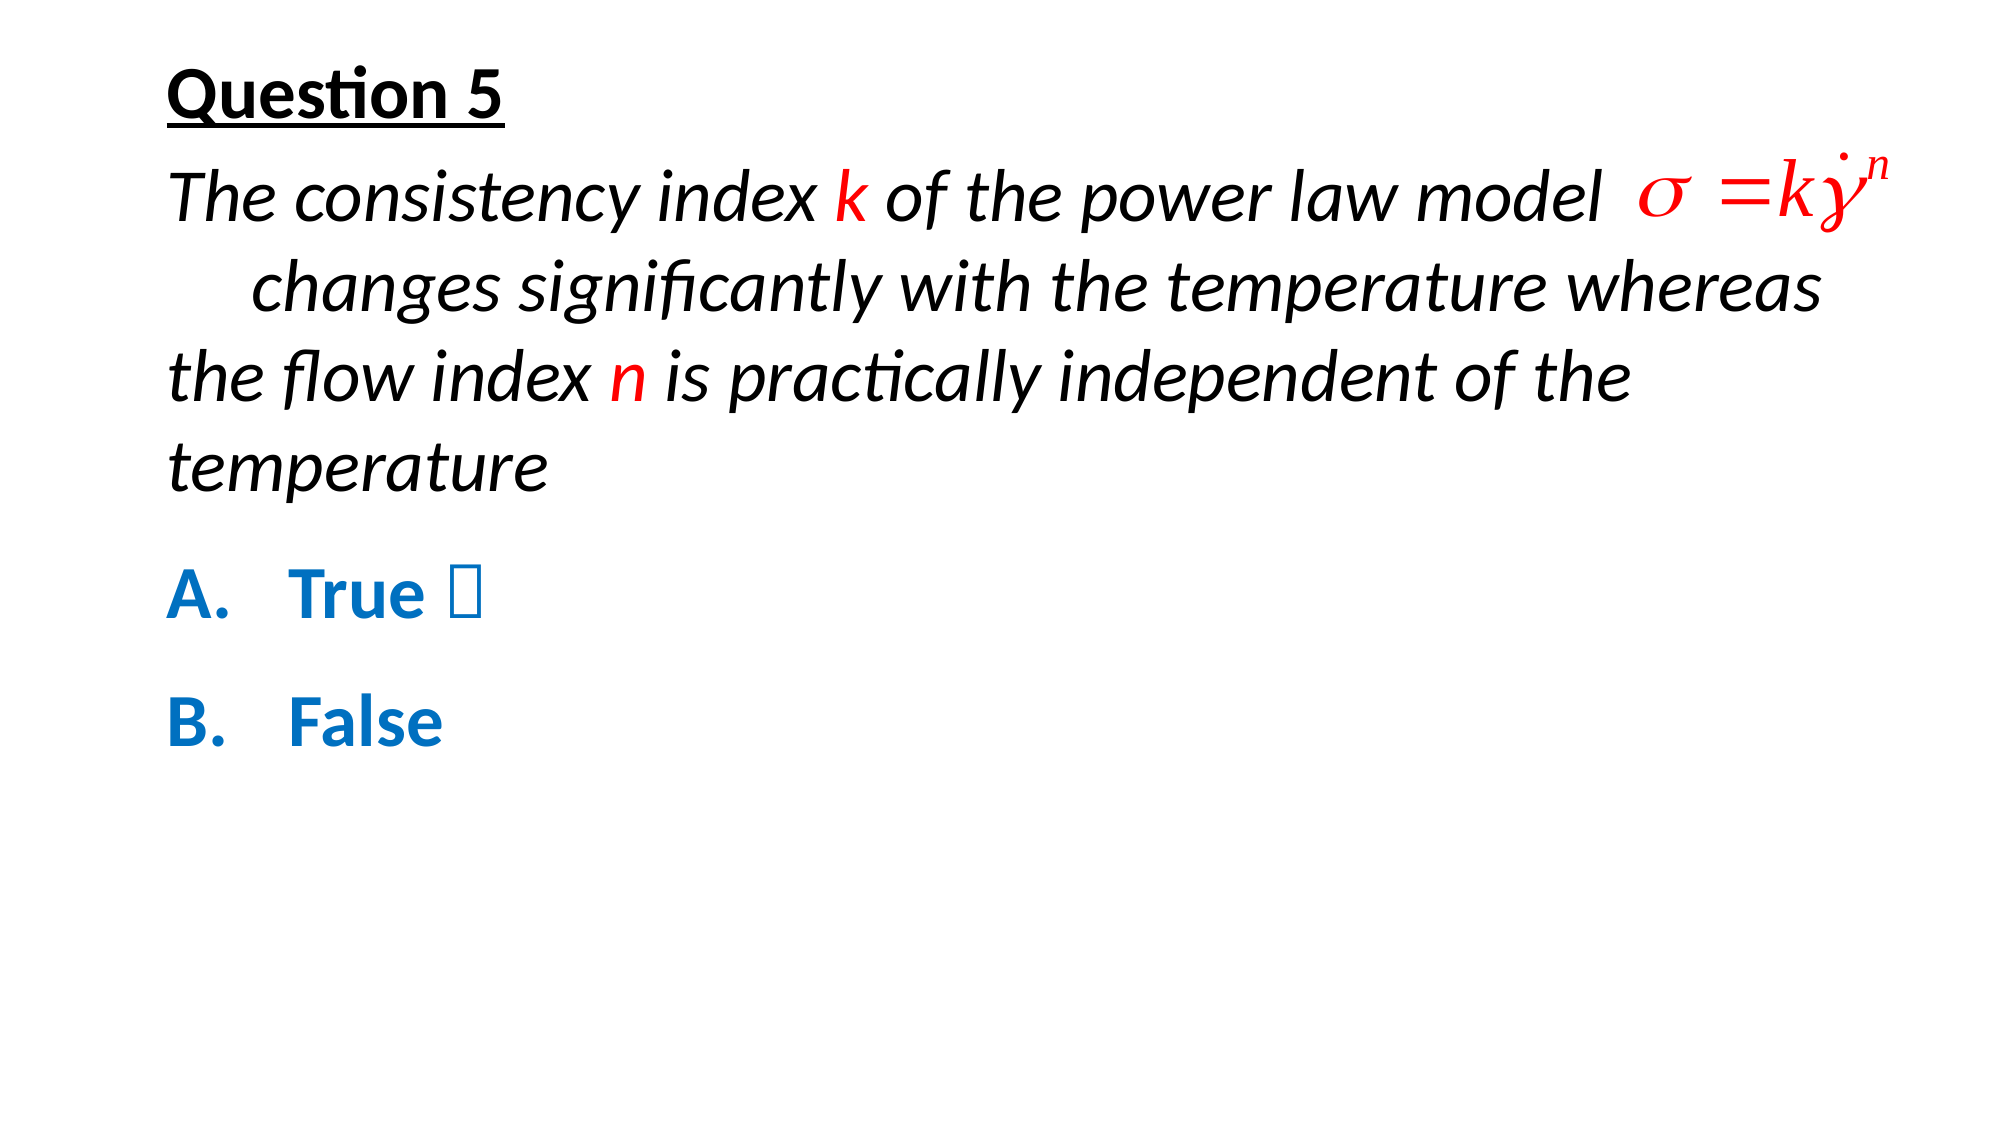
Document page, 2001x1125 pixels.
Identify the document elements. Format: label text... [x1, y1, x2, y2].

text_box Question 5 The consistency index k of the power law model changes significantly with the temperature whereas the flow index n is practically independent of the temperature True  False [151, 36, 1868, 961]
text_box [1625, 127, 1907, 251]
